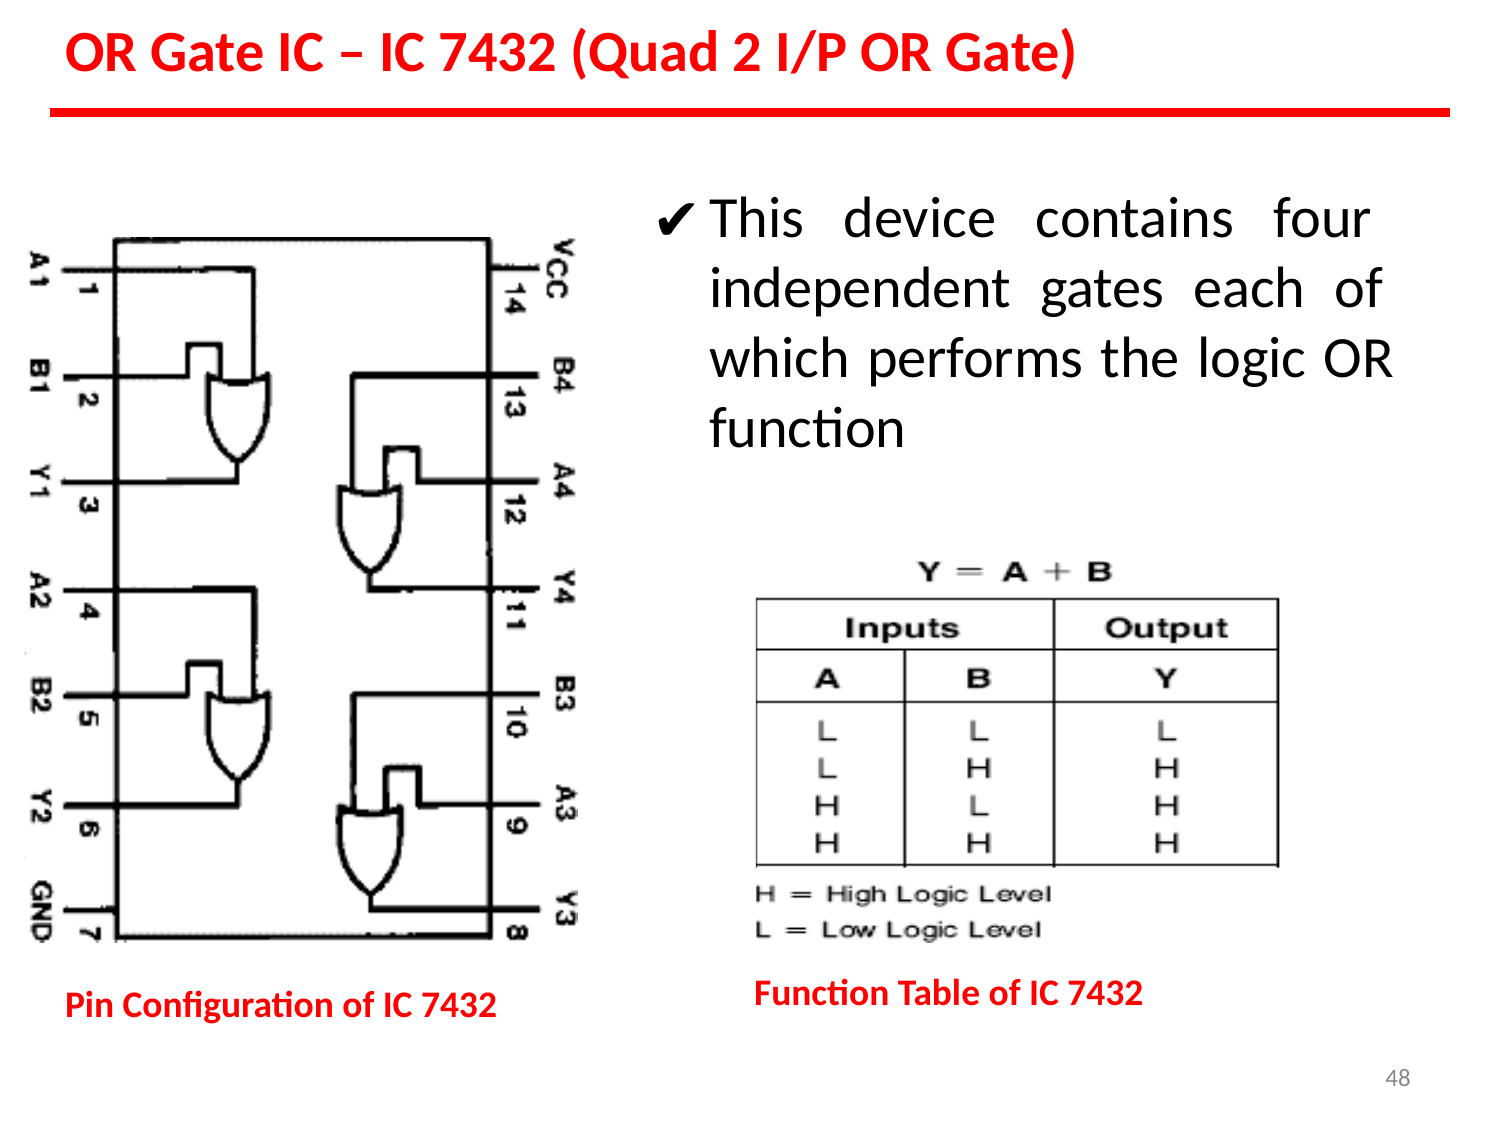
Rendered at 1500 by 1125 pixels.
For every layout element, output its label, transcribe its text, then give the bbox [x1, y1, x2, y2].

title OR Gate IC – IC 7432 (Quad 2 I/P OR Gate) [62, 113, 1086, 202]
title OR Gate IC – IC 7432 (Quad 2 I/P OR Gate) [62, 11, 1086, 112]
text_box [24, 237, 578, 943]
text_box [755, 561, 1280, 943]
text_box Function Table of IC 7432 [752, 965, 1146, 1013]
text_box Pin Configuration of IC 7432 [62, 978, 501, 1026]
text_box 48 [1381, 1060, 1415, 1092]
text_box This device contains four independent gates each of which performs the logic OR function [650, 176, 1413, 459]
